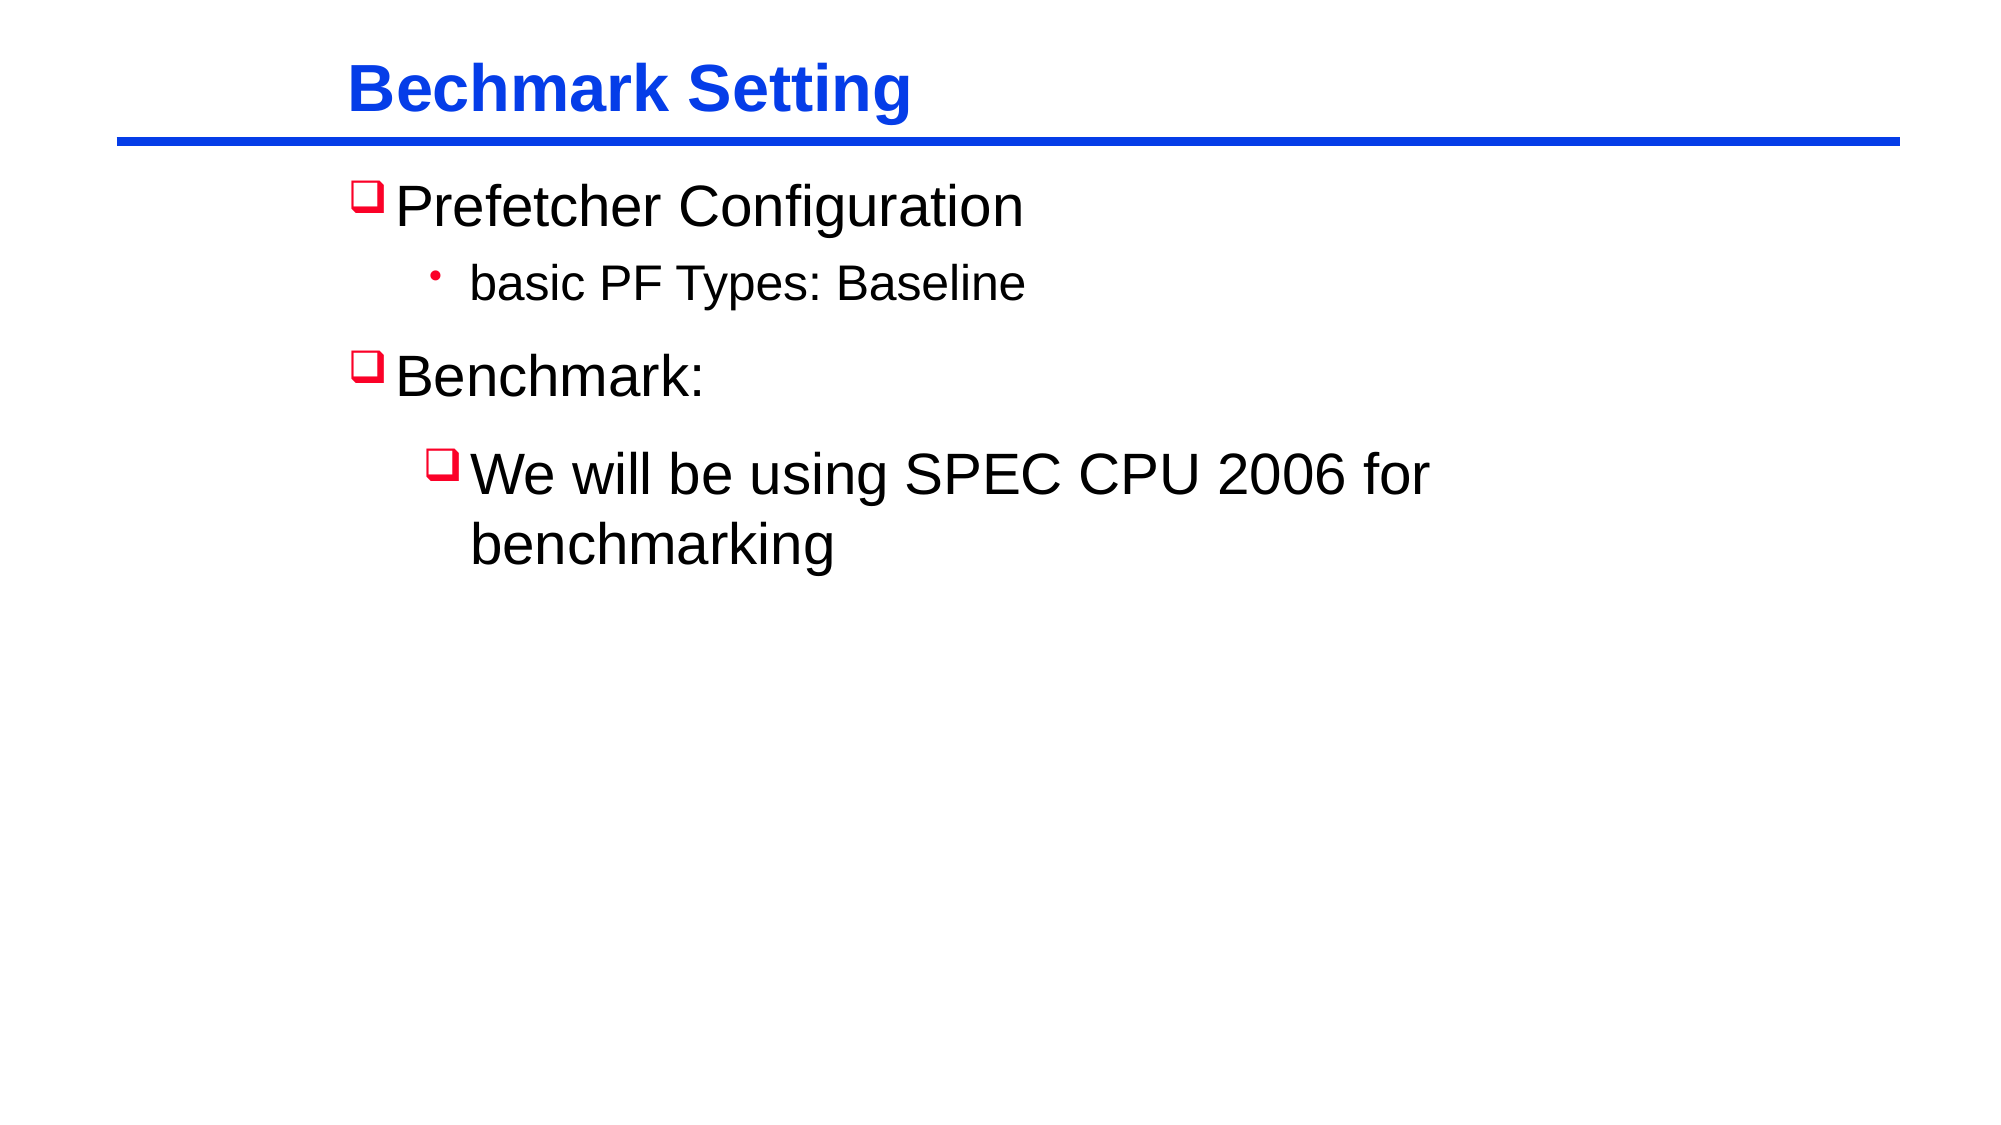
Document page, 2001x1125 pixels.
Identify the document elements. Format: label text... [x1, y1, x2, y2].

title Bechmark Setting [345, 42, 917, 151]
text_box Prefetcher Configuration basic PF Types: Baseline Benchmark: We will be using SPEC CPU 2006 for benchmarking [345, 151, 1450, 576]
